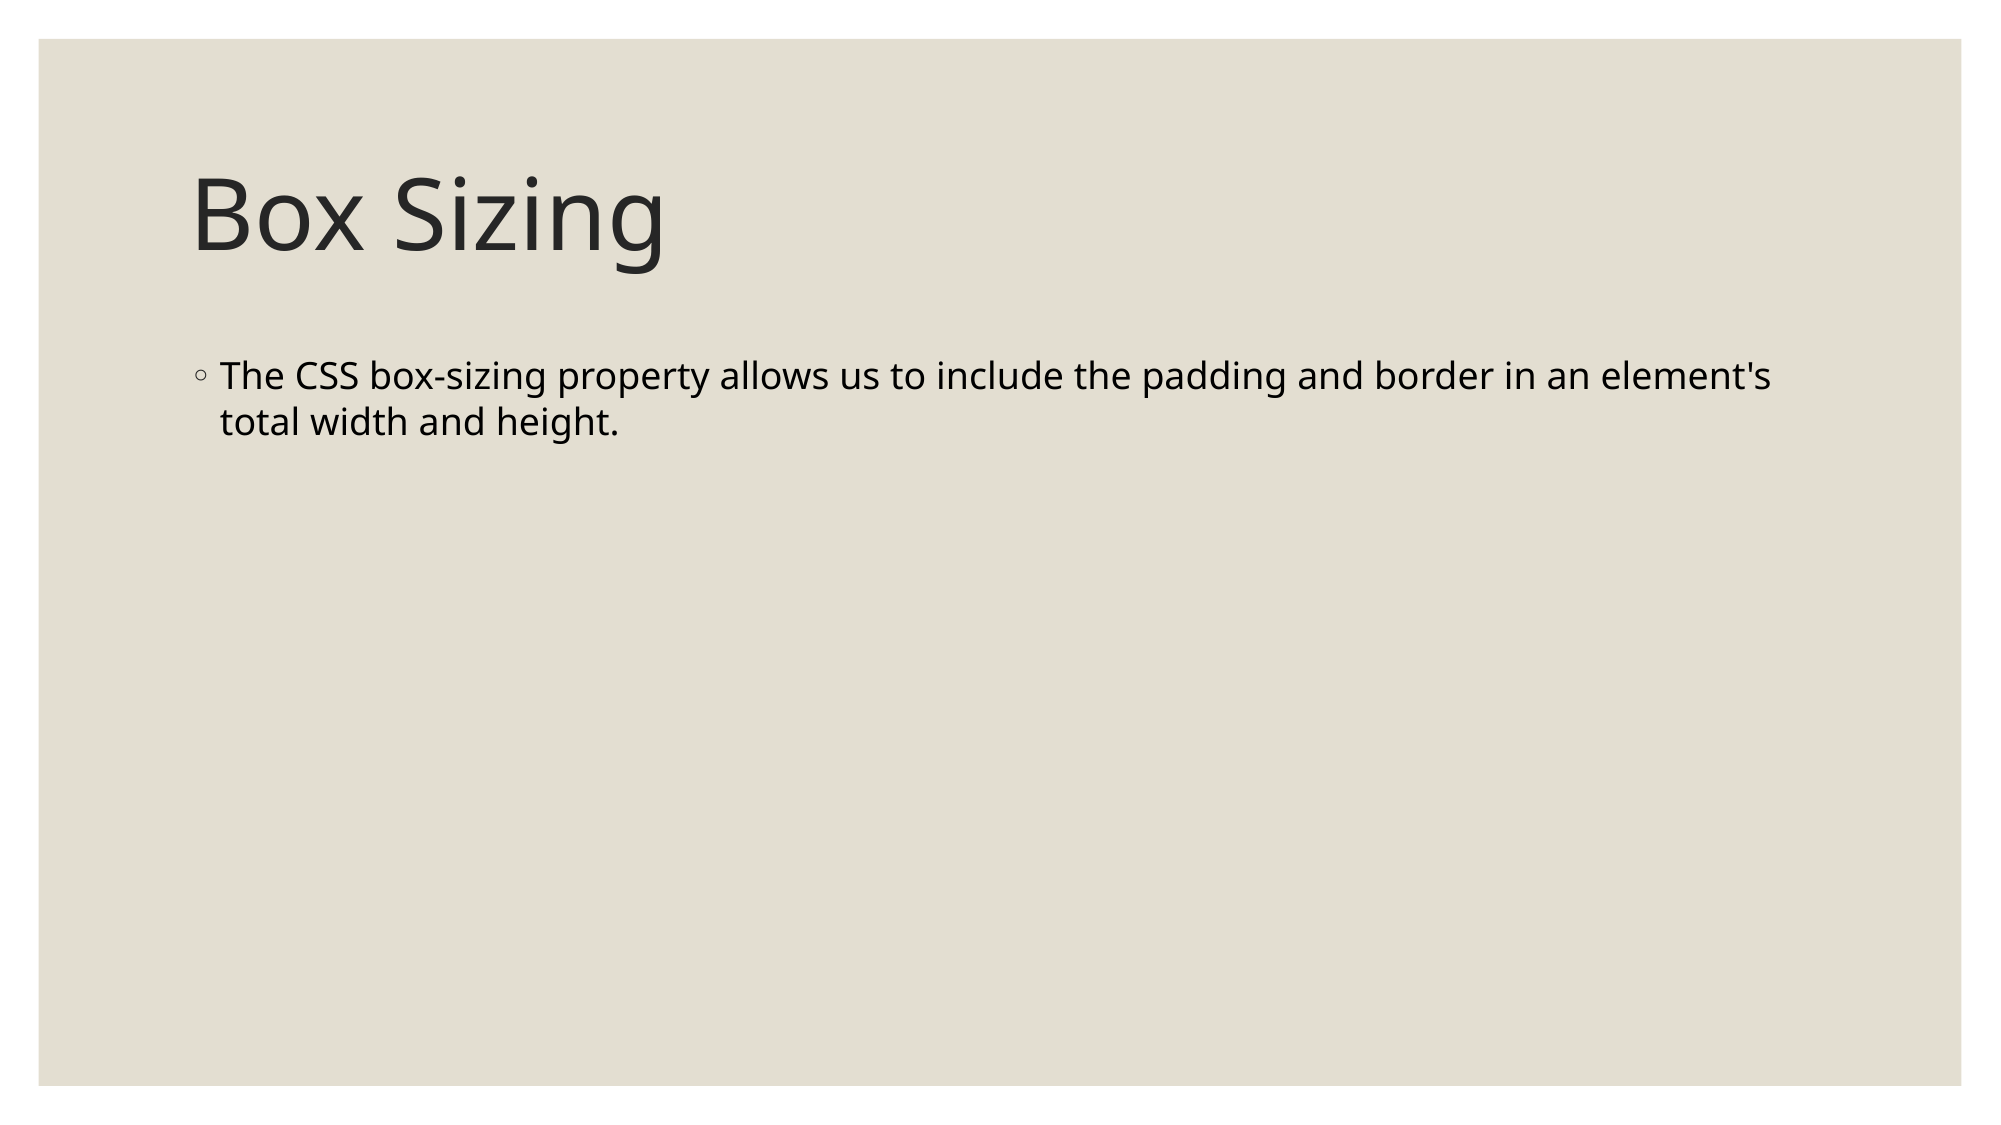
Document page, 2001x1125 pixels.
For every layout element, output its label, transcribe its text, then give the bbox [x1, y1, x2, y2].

list The CSS box-sizing property allows us to include the padding and border in an element's total width and height. [174, 345, 1825, 990]
title Box Sizing [174, 105, 1825, 331]
